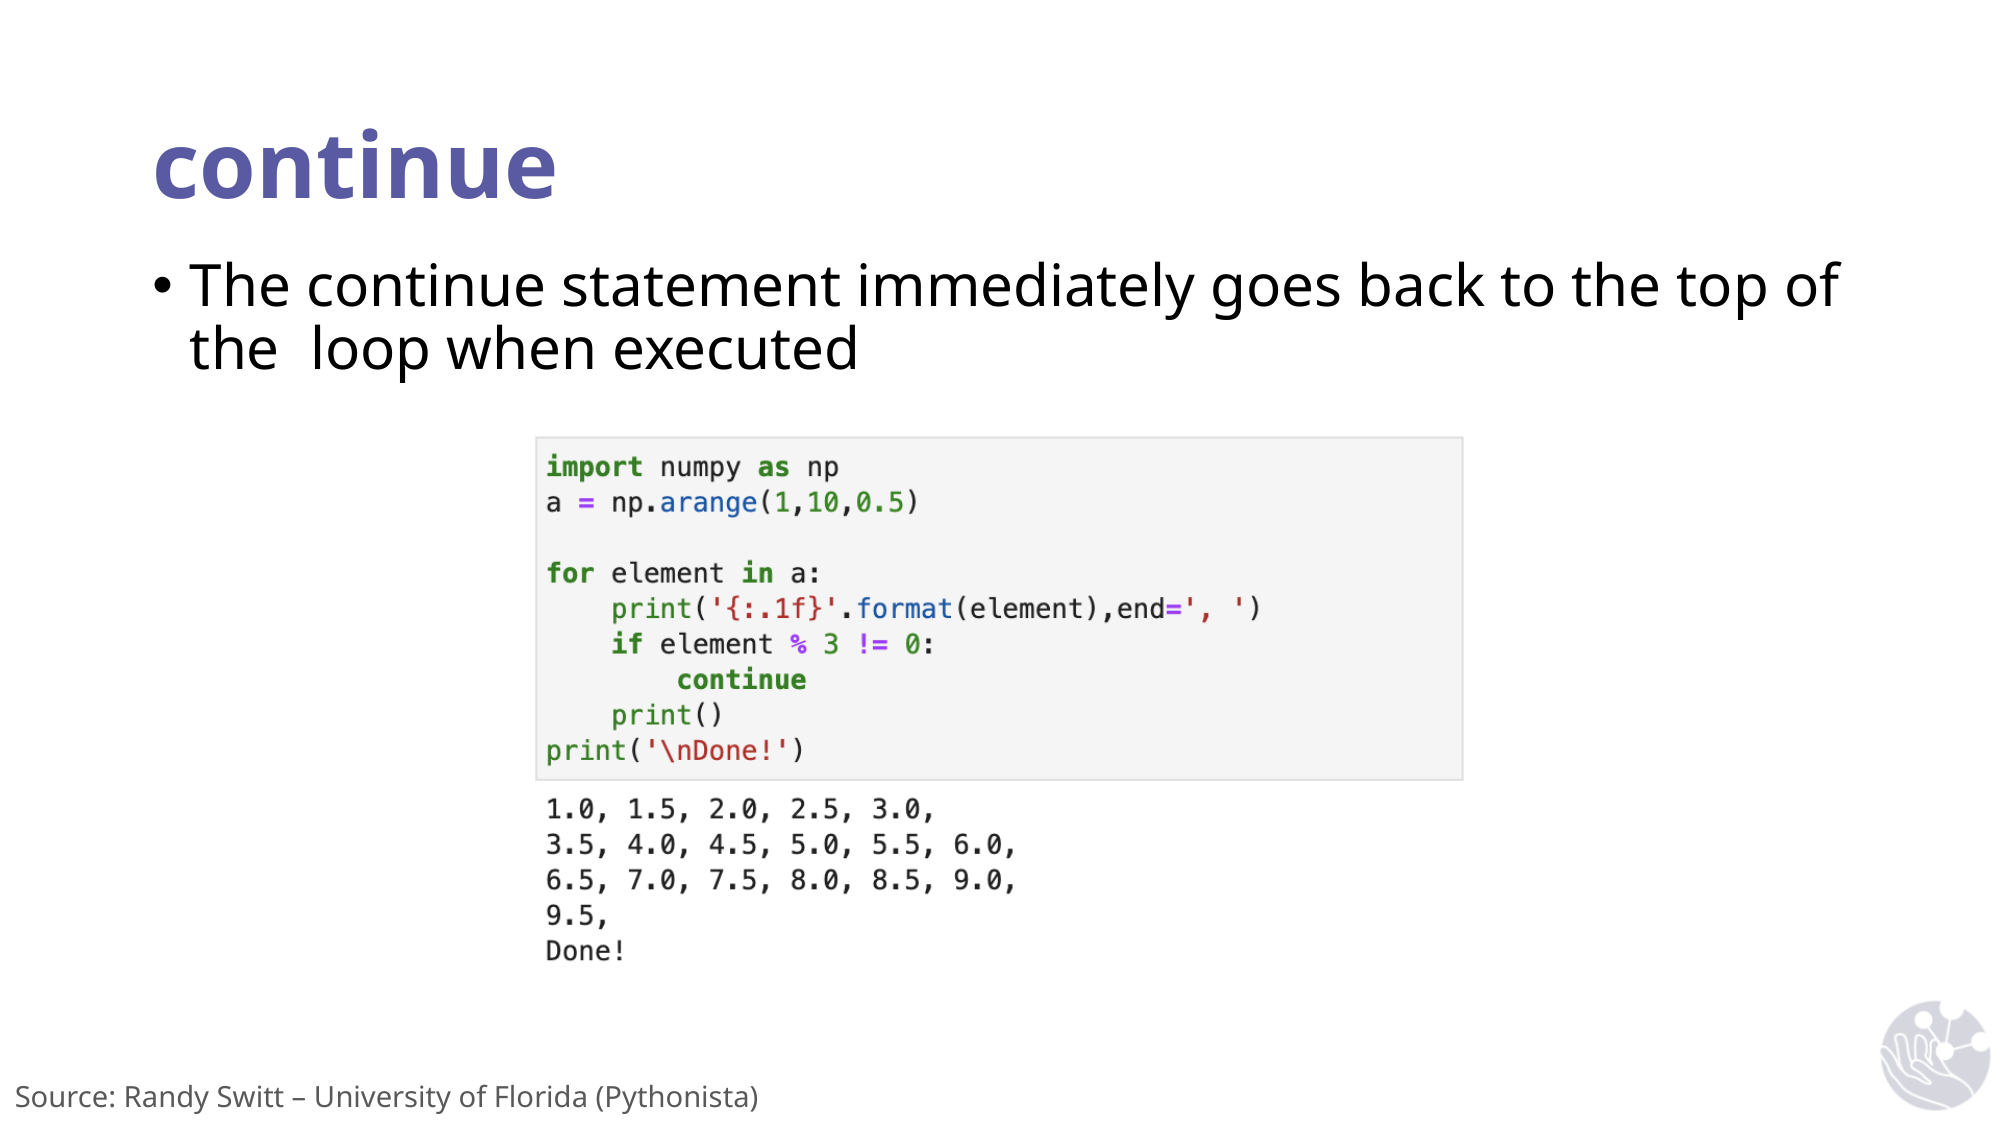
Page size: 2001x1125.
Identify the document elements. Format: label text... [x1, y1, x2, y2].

list The continue statement immediately goes back to the top of the loop when executed [137, 248, 1863, 963]
title continue [137, 59, 1863, 248]
picture [528, 424, 1472, 977]
picture [1866, 989, 1998, 1123]
text_box Source: Randy Switt – University of Florida (Pythonista) [0, 1071, 1866, 1121]
